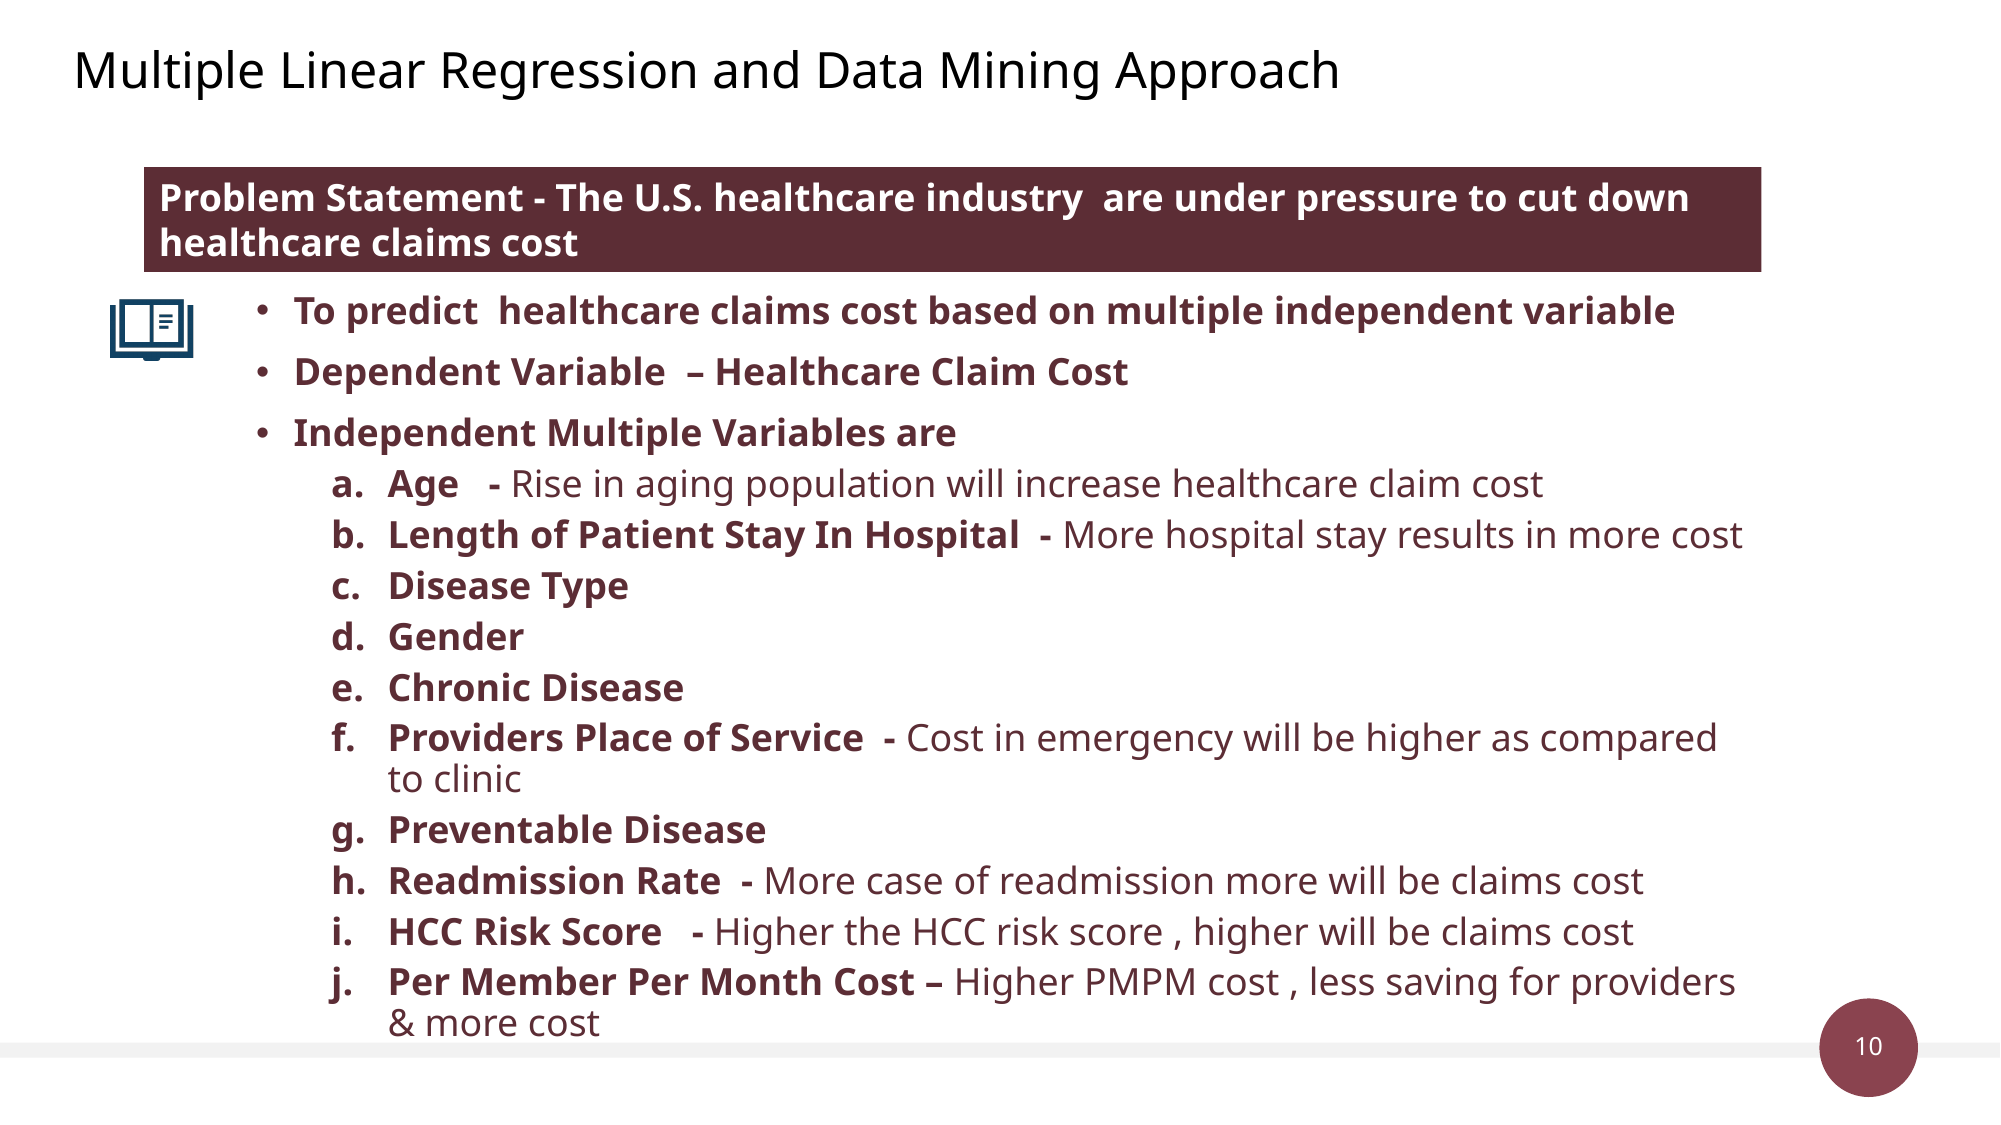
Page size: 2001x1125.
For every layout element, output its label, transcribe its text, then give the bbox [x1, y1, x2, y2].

text_box Problem Statement - The U.S. healthcare industry are under pressure to cut down healthcare claims cost [144, 167, 1762, 272]
list To predict healthcare claims cost based on multiple independent variable Dependent Variable – Healthcare Claim Cost Independent Multiple Variables are Age - Rise in aging population will increase healthcare claim cost Length of Patient Stay In Hospital - More hospital stay results in more cost Disease Type Gender Chronic Disease Providers Place of Service - Cost in emergency will be higher as compared to clinic Preventable Disease Readmission Rate - More case of readmission more will be claims cost HCC Risk Score - Higher the HCC risk score , higher will be claims cost Per Member Per Month Cost – Higher PMPM cost , less saving for providers & more cost [256, 284, 1753, 982]
title Multiple Linear Regression and Data Mining Approach [73, 37, 1849, 175]
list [106, 284, 197, 375]
